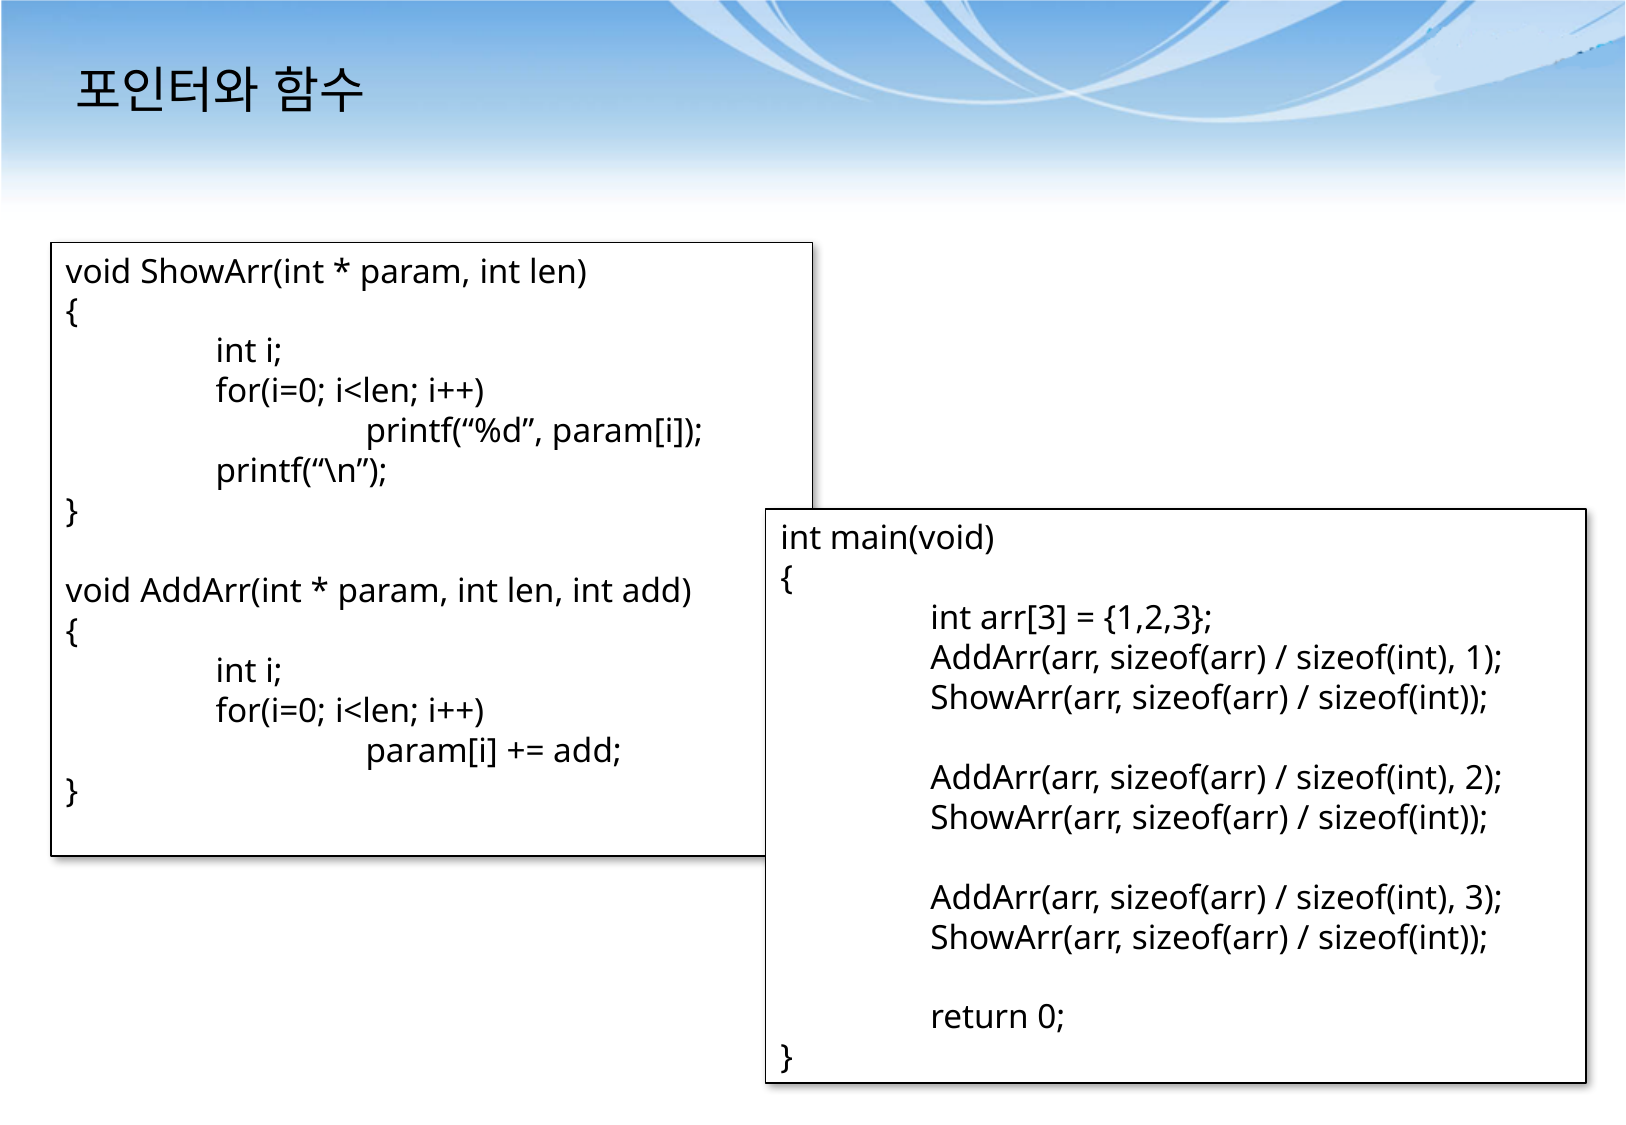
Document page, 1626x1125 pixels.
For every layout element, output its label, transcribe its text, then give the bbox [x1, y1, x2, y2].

picture [0, 0, 1626, 1125]
text_box int main(void) { int arr[3] = {1,2,3}; AddArr(arr, sizeof(arr) / sizeof(int), 1); ShowArr(arr, sizeof(arr) / sizeof(int)); AddArr(arr, sizeof(arr) / sizeof(int), 2); ShowArr(arr, sizeof(arr) / sizeof(int)); AddArr(arr, sizeof(arr) / sizeof(int), 3); ShowArr(arr, sizeof(arr) / sizeof(int)); return 0; } [764, 507, 1588, 1085]
title 포인터와 함수 [60, 48, 1001, 130]
text_box void ShowArr(int * param, int len) { int i; for(i=0; i<len; i++) printf(“%d”, param[i]); printf(“\n”); } void AddArr(int * param, int len, int add) { int i; for(i=0; i<len; i++) param[i] += add; } [49, 240, 815, 858]
